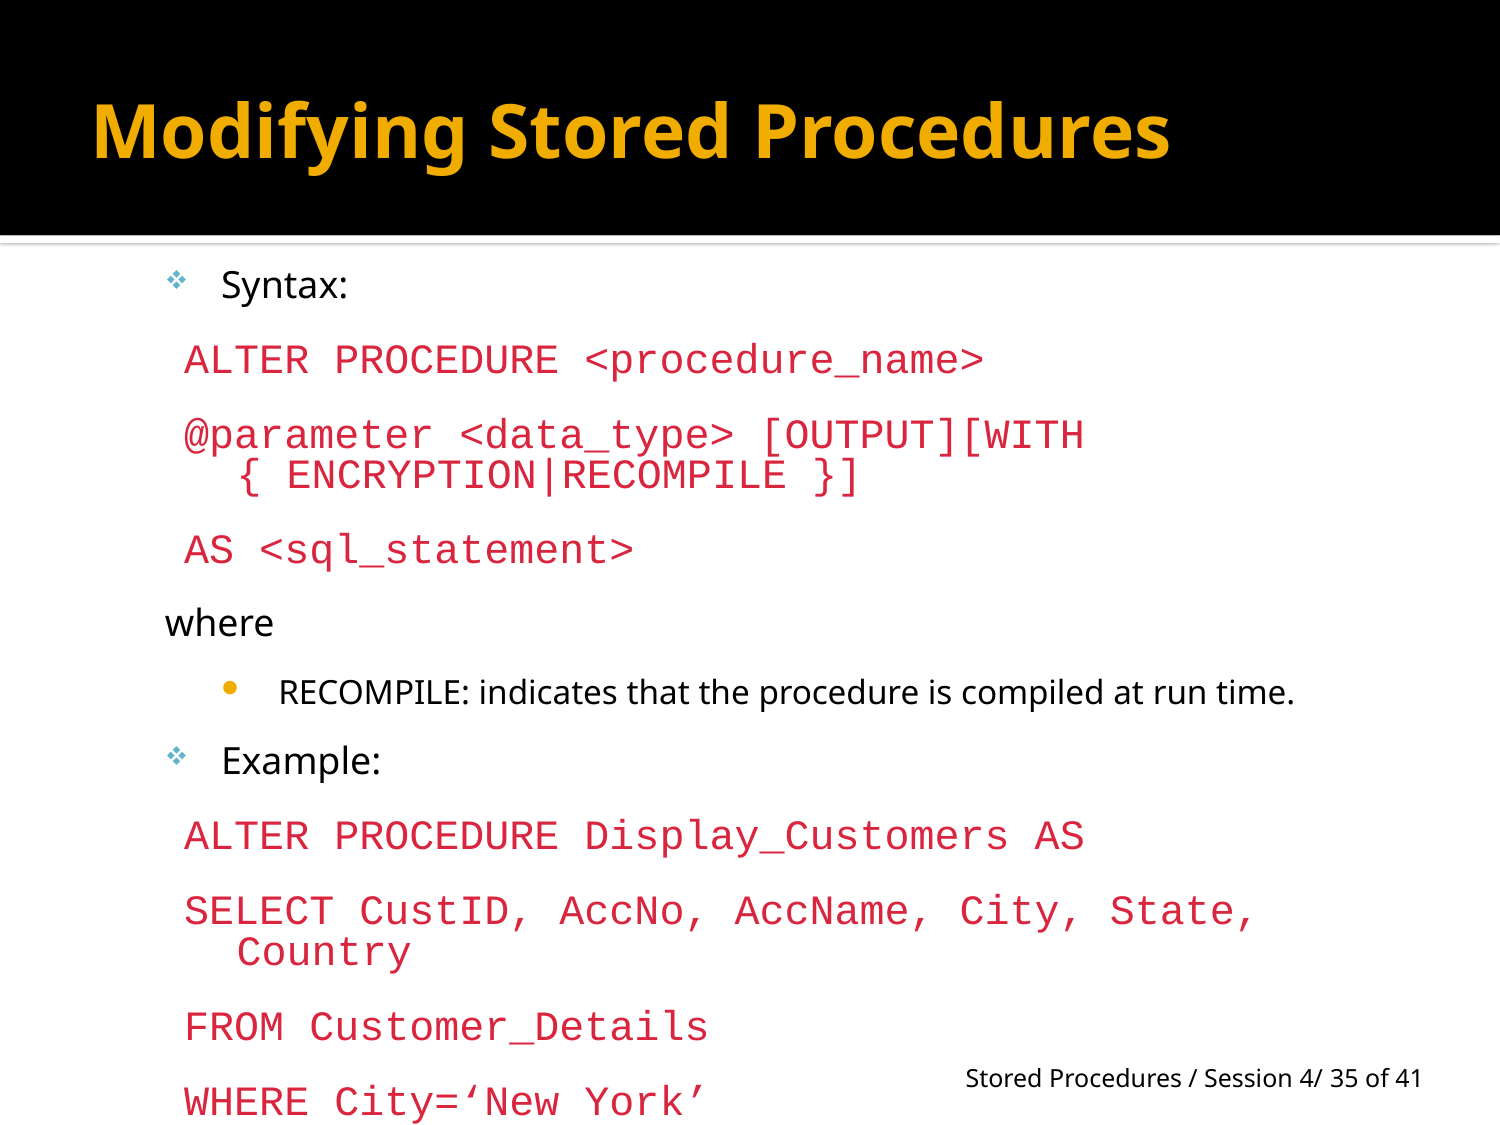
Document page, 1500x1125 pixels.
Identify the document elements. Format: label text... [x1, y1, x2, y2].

text_box Syntax: ALTER PROCEDURE <procedure_name> @parameter <data_type> [OUTPUT][WITH { ENCRYPTION|RECOMPILE }] AS <sql_statement> where RECOMPILE: indicates that the procedure is compiled at run time. Example: ALTER PROCEDURE Display_Customers AS SELECT CustID, AccNo, AccName, City, State, Country FROM Customer_Details WHERE City=‘New York’ [149, 262, 1425, 1025]
title Modifying Stored Procedures [75, 25, 1425, 231]
